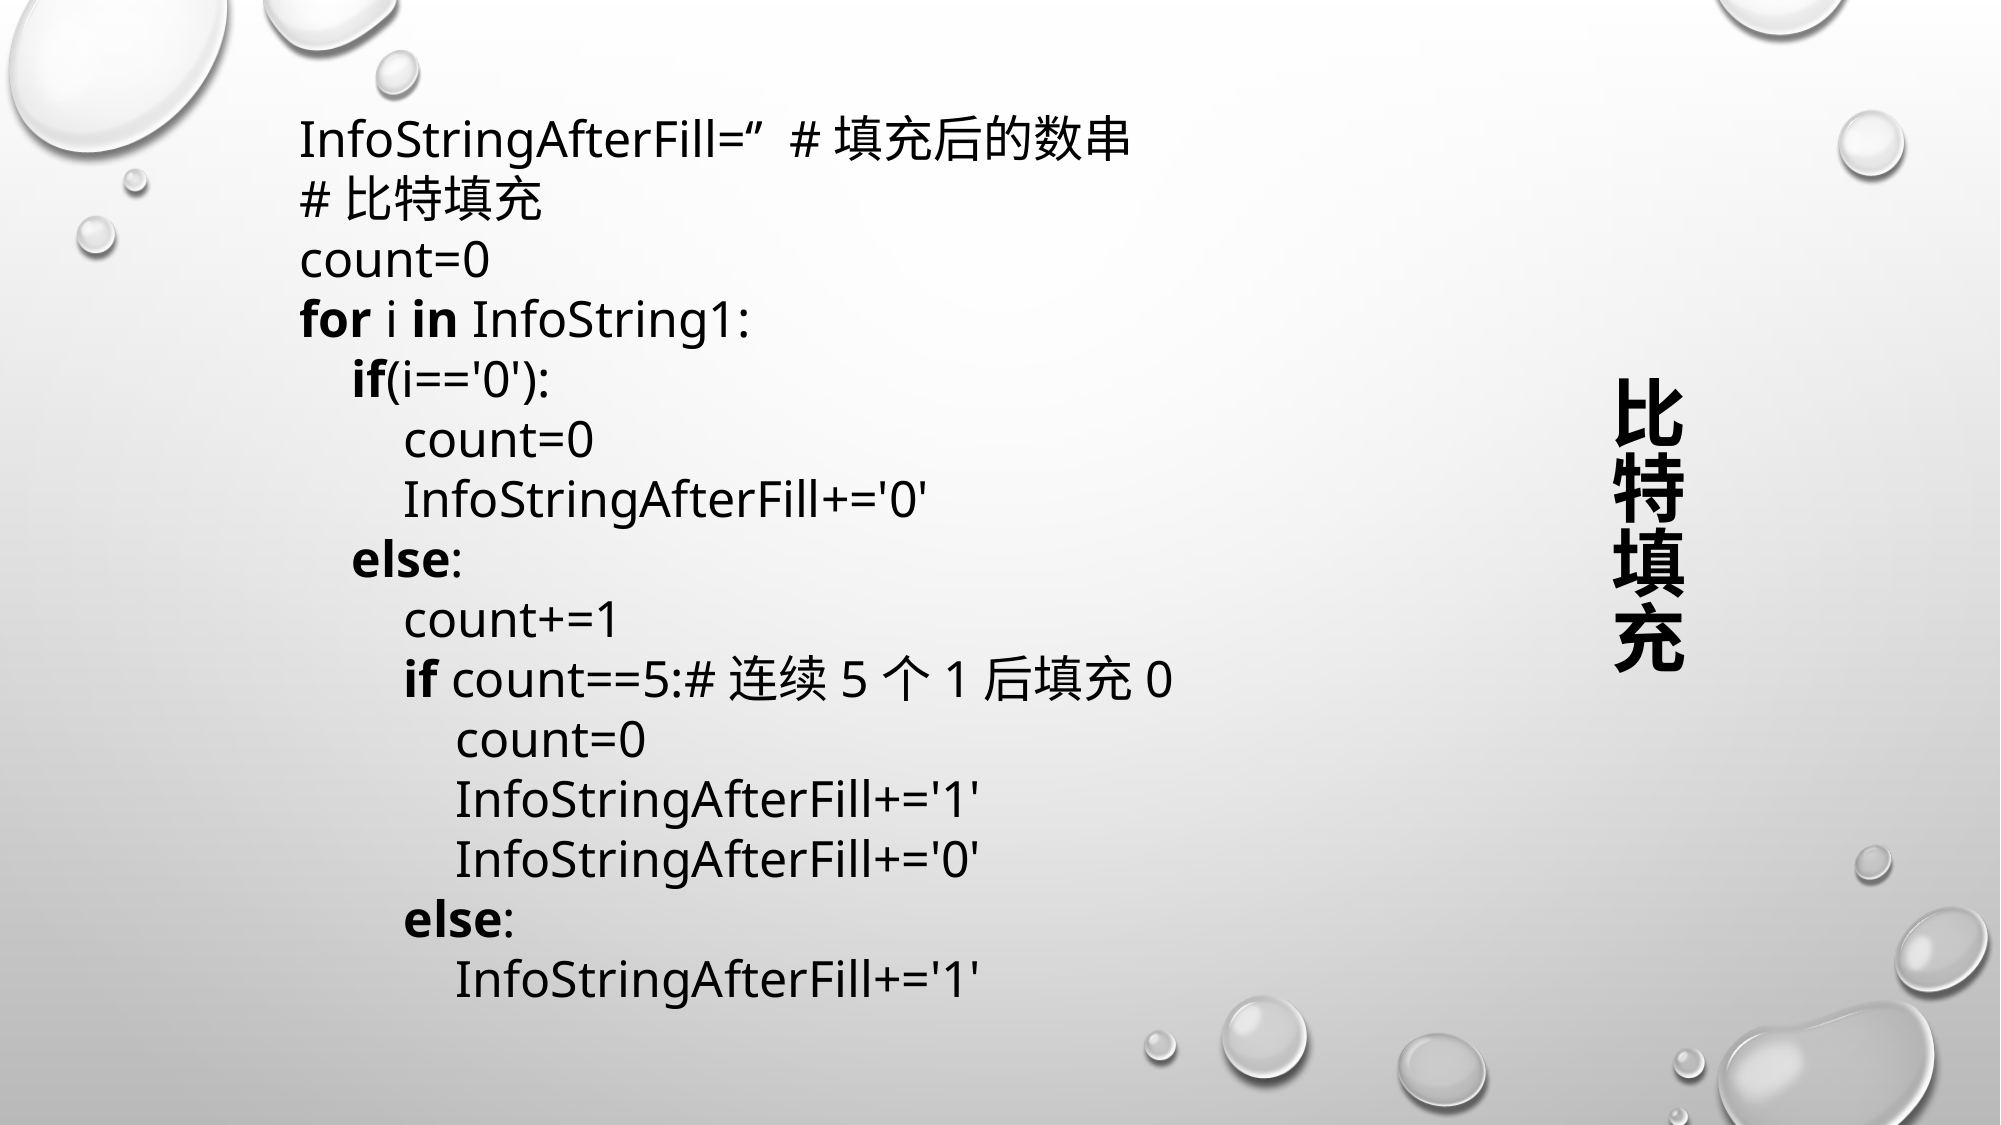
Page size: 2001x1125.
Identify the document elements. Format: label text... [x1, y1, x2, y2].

title 比特填充 [1518, 99, 1851, 950]
text_box InfoStringAfterFill=‘’ #填充后的数串 #比特填充 count=0 for i in InfoString1: if(i=='0'): count=0 InfoStringAfterFill+='0' else: count+=1 if count==5:#连续5个1后填充0 count=0 InfoStringAfterFill+='1' InfoStringAfterFill+='0' else: InfoStringAfterFill+='1' [284, 39, 1518, 1015]
picture [0, 0, 2000, 1125]
